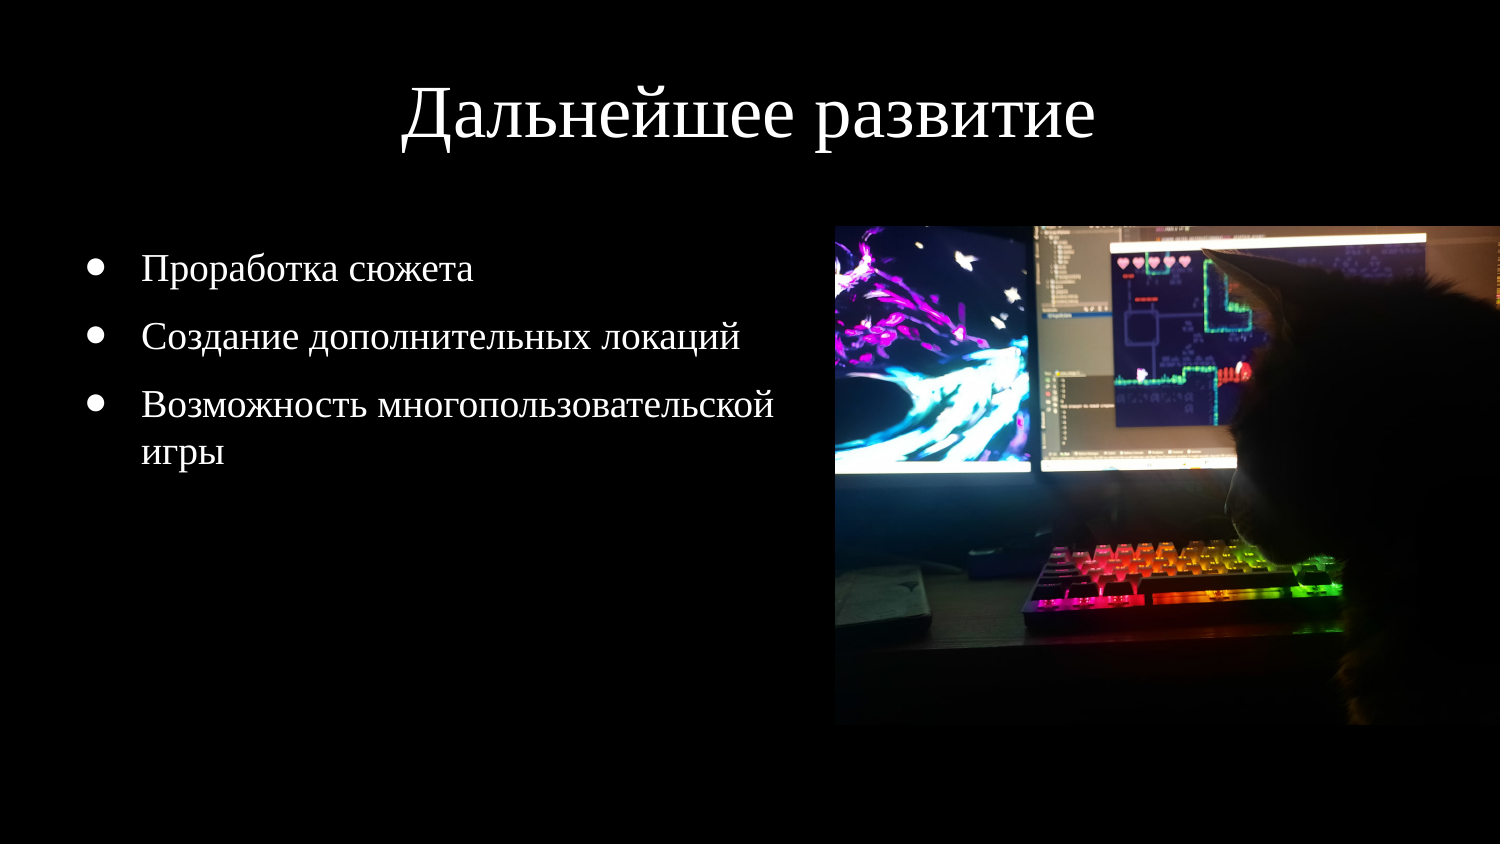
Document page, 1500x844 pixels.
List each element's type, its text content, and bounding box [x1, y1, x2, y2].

list Проработка сюжета Создание дополнительных локаций Возможность многопользовательской игры [51, 226, 836, 787]
title Дальнейшее развитие [51, 48, 1449, 179]
picture [835, 226, 1500, 726]
